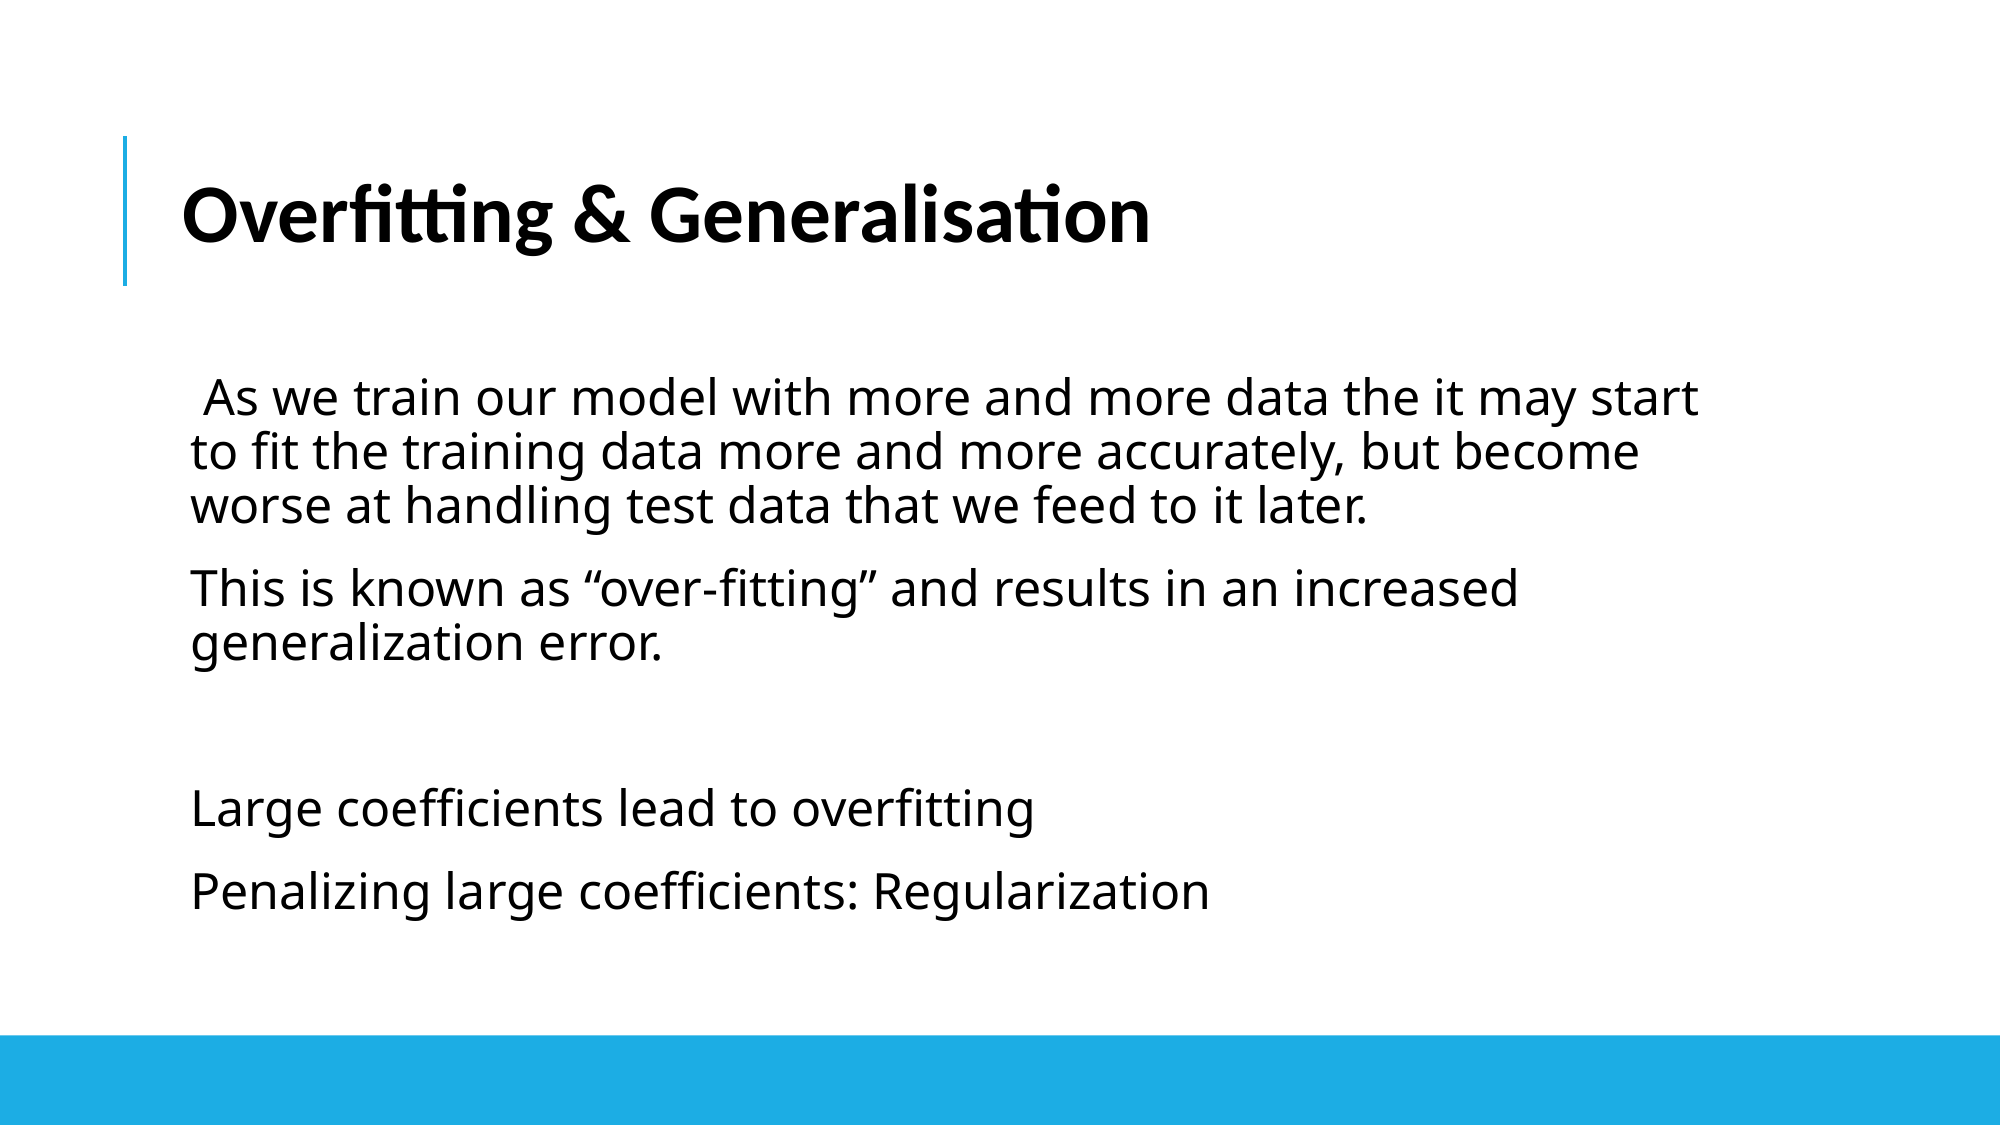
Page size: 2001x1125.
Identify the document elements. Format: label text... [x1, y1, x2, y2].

list As we train our model with more and more data the it may start to ﬁt the training data more and more accurately, but become worse at handling test data that we feed to it later. This is known as “over-ﬁtting” and results in an increased generalization error. Large coefficients lead to overfitting Penalizing large coefficients: Regularization [167, 364, 1763, 1015]
title Overfitting & Generalisation [168, 96, 1763, 342]
